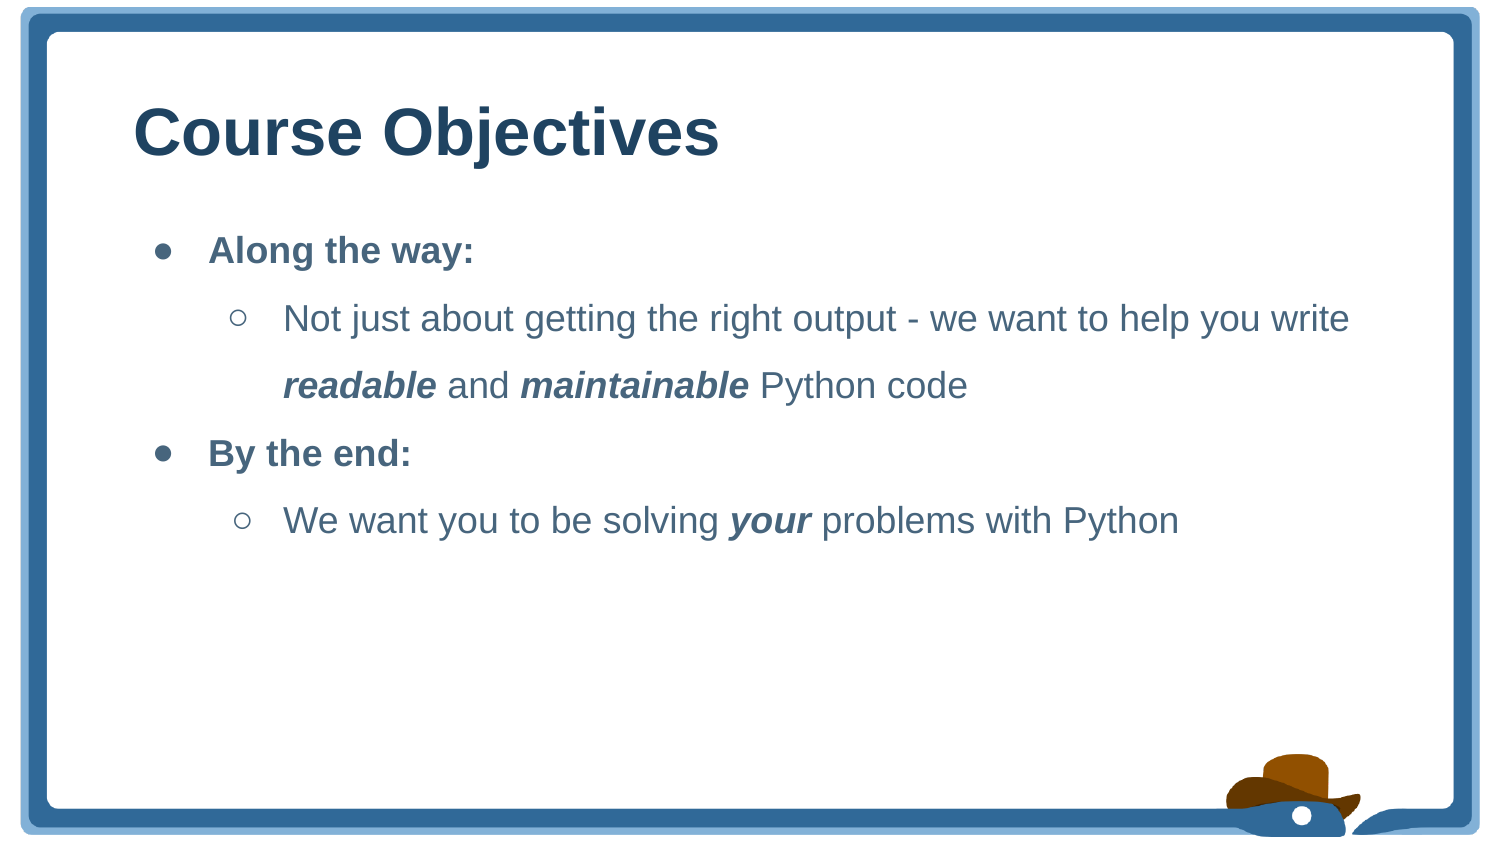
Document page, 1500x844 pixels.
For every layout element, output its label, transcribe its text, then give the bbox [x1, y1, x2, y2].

list Along the way: Not just about getting the right output - we want to help you write readable and maintainable Python code By the end: We want you to be solving your problems with Python [118, 189, 1449, 750]
picture [10, 7, 1490, 837]
title Course Objectives [118, 72, 1449, 167]
